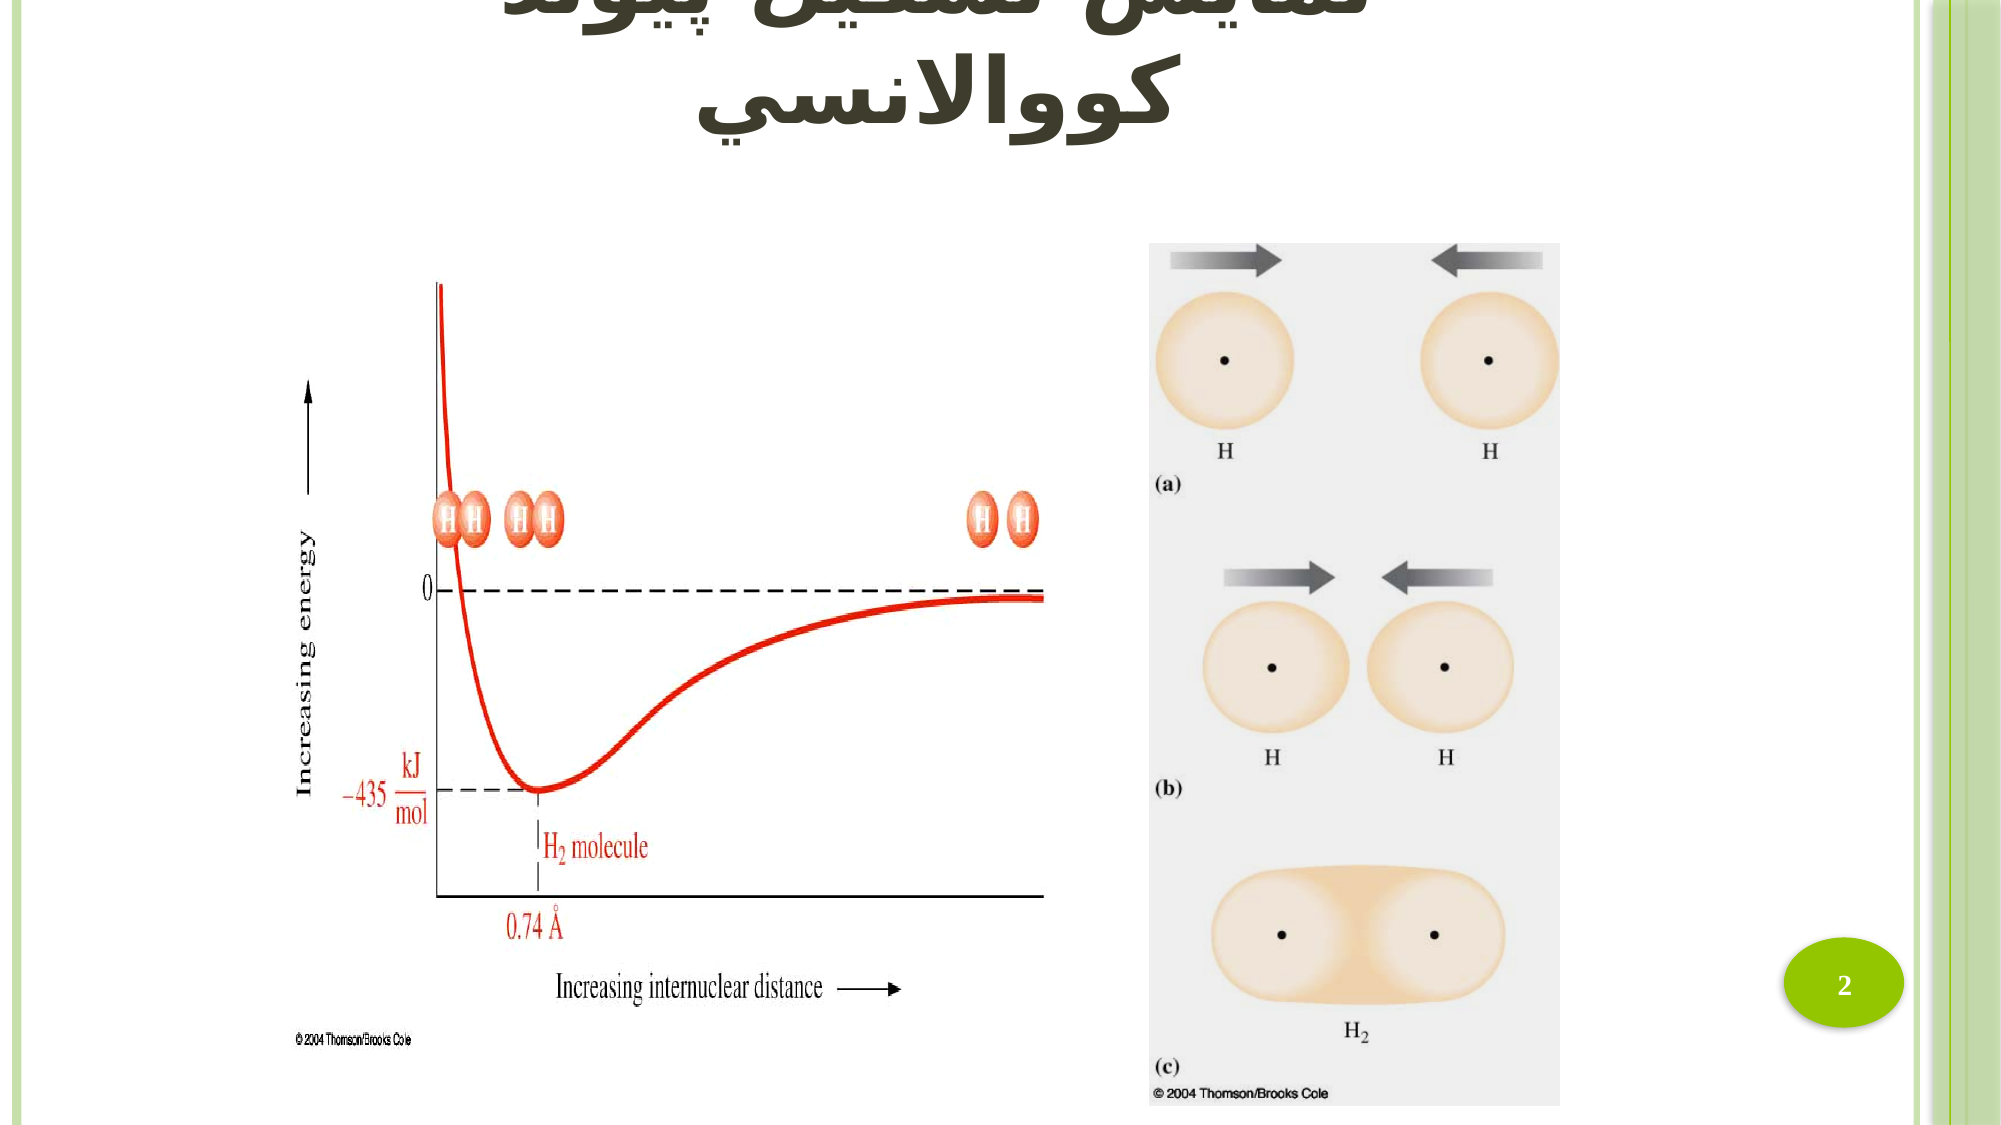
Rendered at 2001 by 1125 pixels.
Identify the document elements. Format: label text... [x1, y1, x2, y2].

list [290, 278, 1047, 1053]
title نمايش تشكيل پيوند كووالانسي [324, 45, 1550, 149]
slide_number 2 [1778, 940, 1912, 1026]
picture [1149, 242, 1560, 1107]
